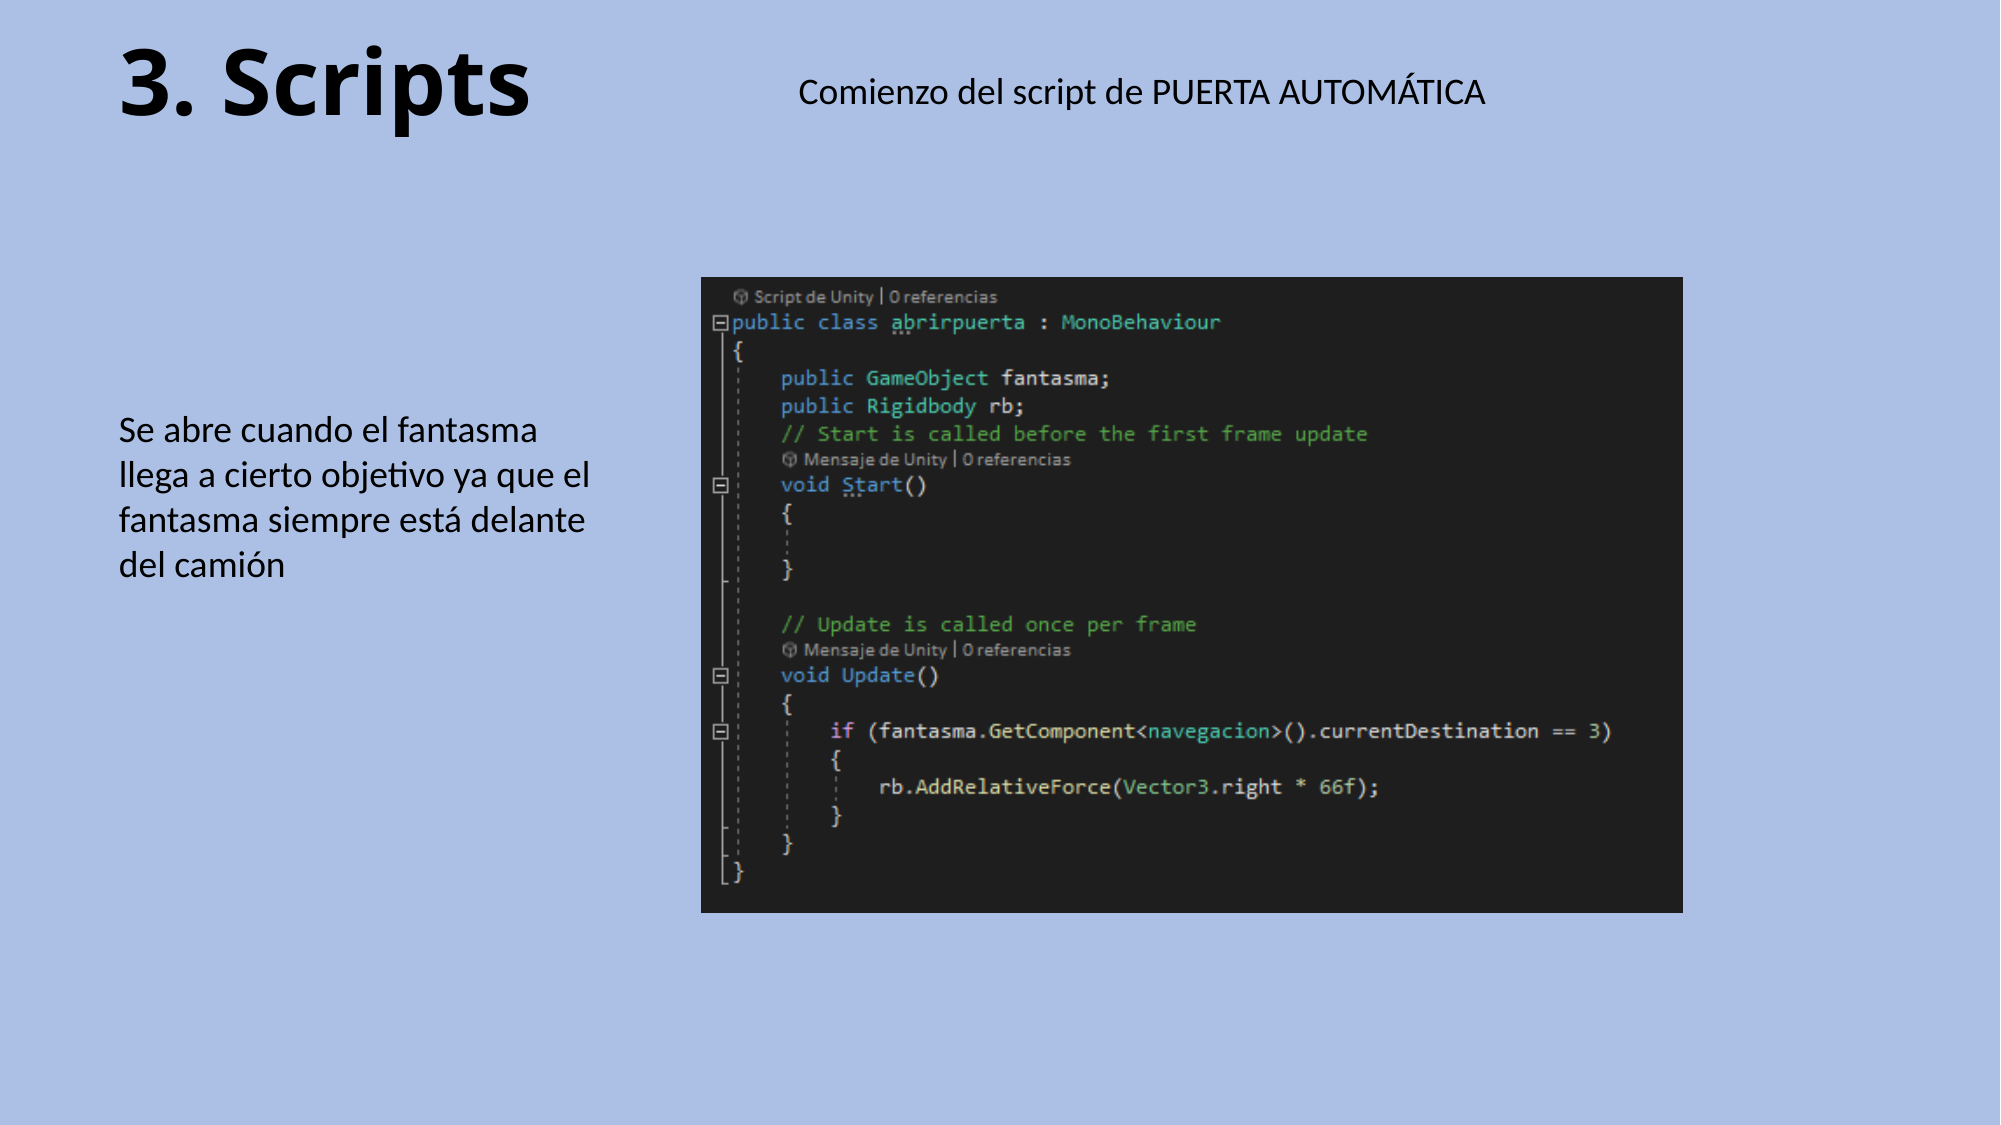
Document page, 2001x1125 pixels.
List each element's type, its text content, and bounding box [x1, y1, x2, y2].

picture [701, 277, 1683, 913]
title 3. Scripts [104, 0, 1830, 195]
text_box Comienzo del script de PUERTA AUTOMÁTICA [783, 60, 1625, 120]
text_box Se abre cuando el fantasma llega a cierto objetivo ya que el fantasma siempre está delante del camión [104, 397, 626, 592]
